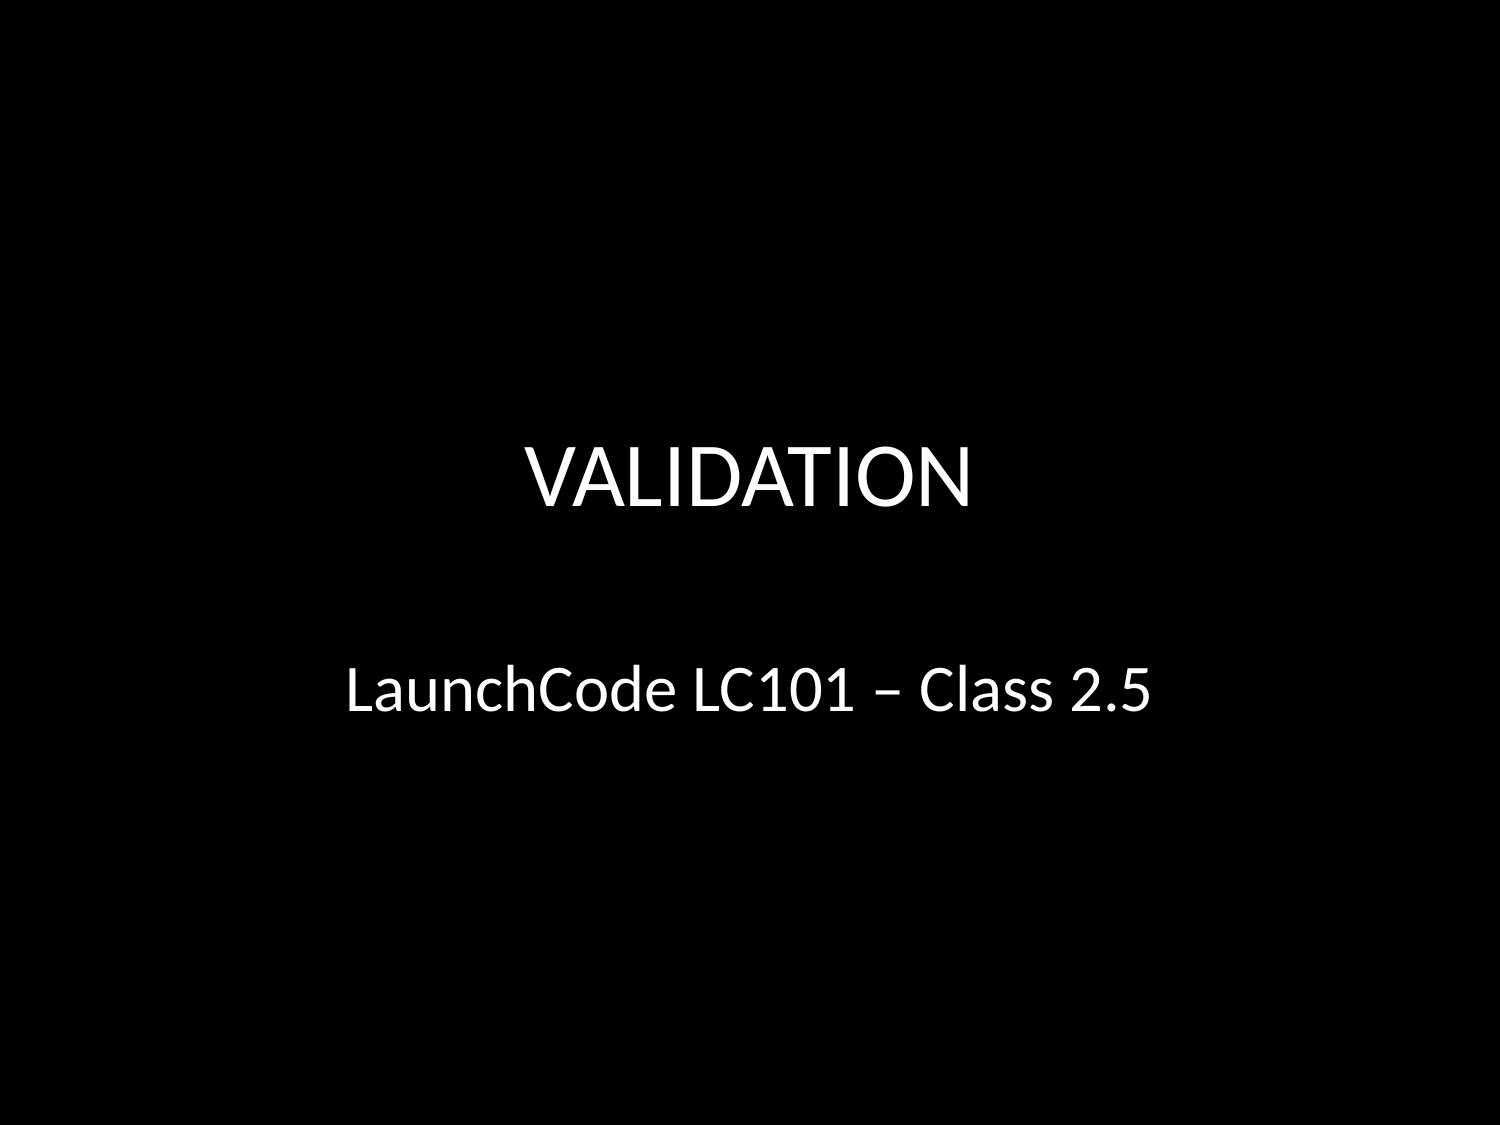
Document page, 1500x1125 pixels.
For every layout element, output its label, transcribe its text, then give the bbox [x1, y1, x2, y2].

subtitle LaunchCode LC101 – Class 2.5 [225, 637, 1275, 925]
title VALIDATION [112, 349, 1388, 591]
